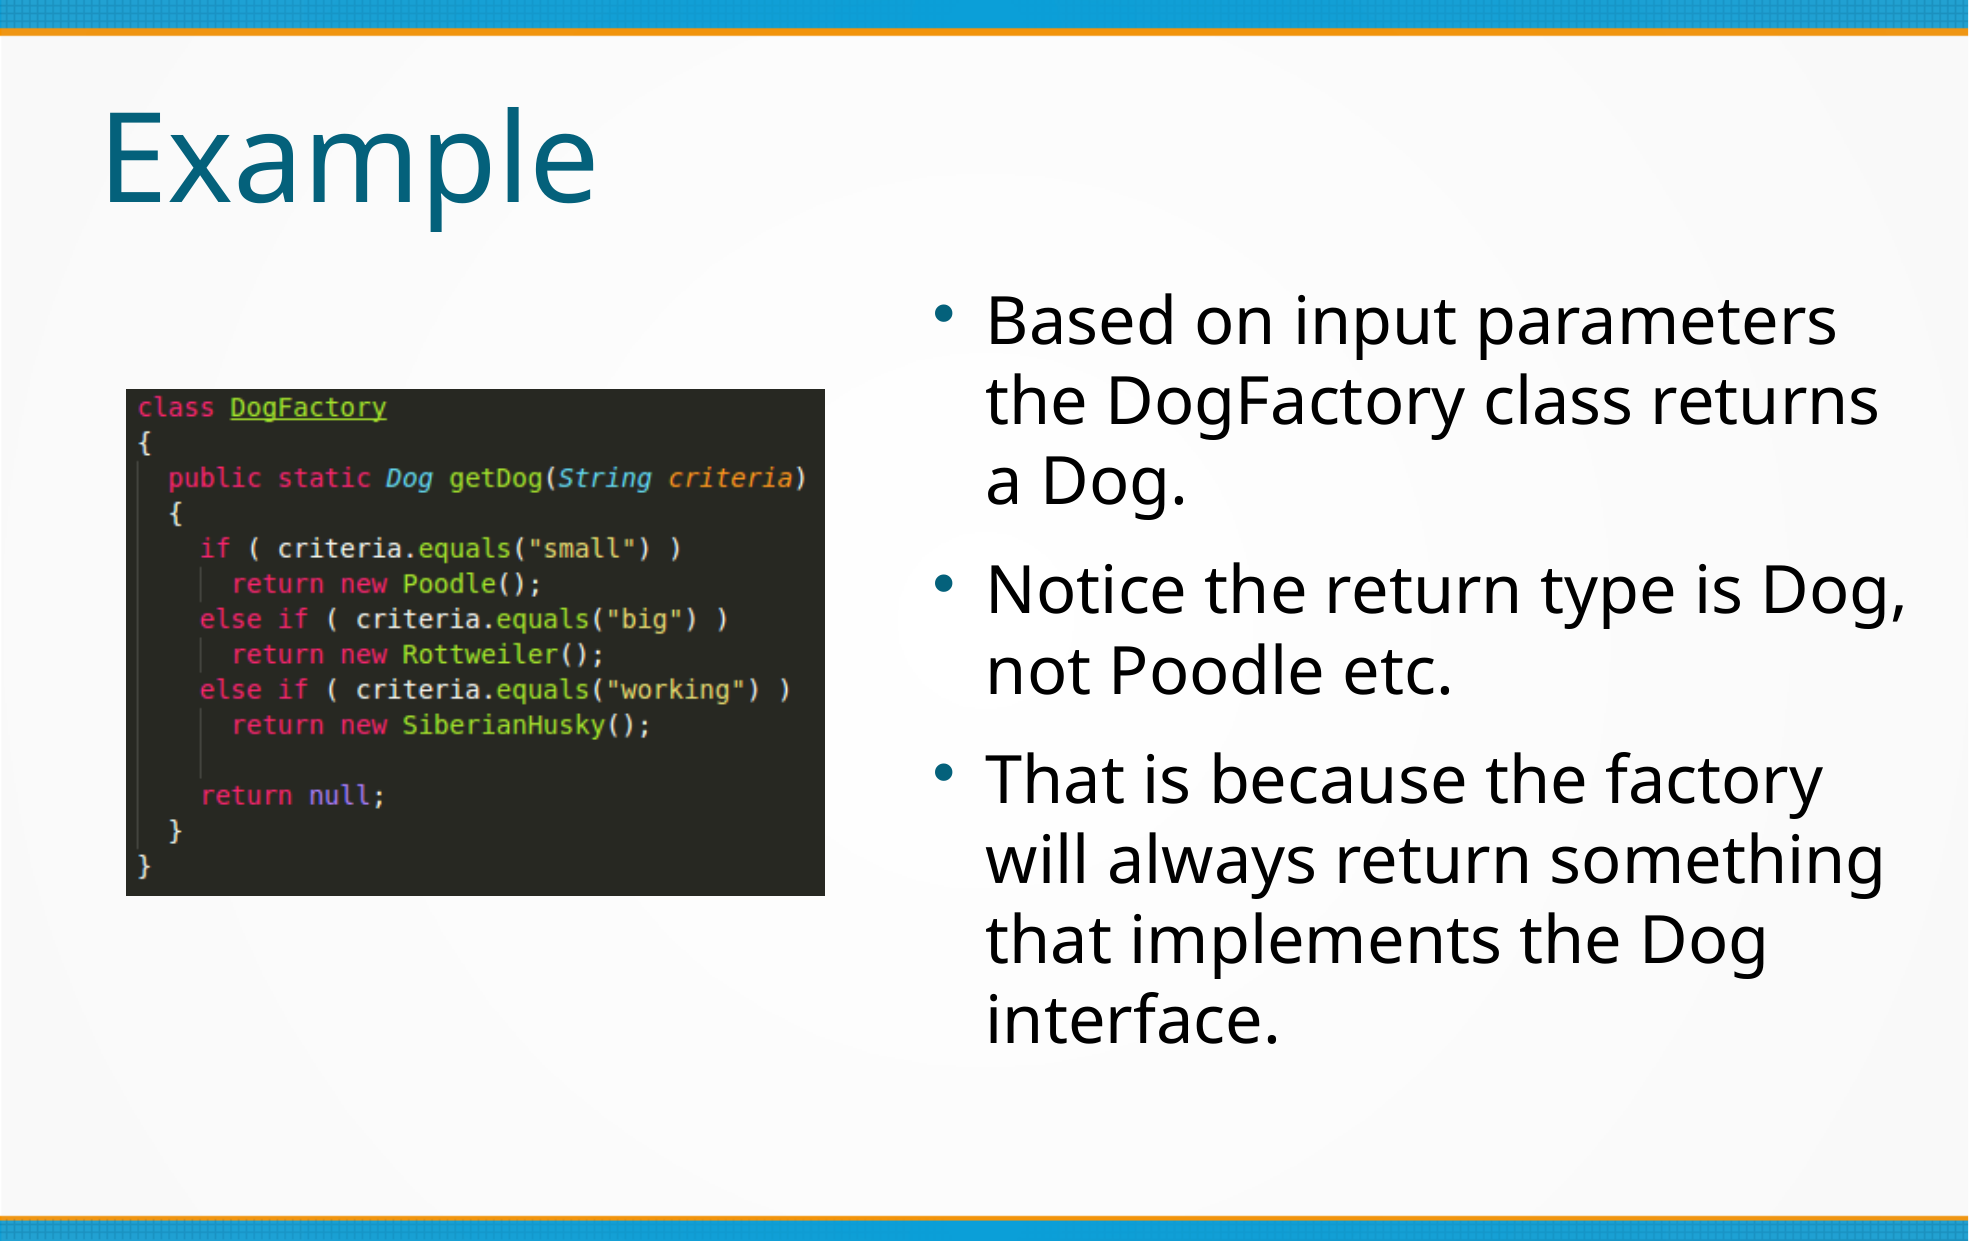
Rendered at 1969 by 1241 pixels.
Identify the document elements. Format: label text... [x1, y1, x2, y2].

text_box Example [98, 49, 1870, 257]
picture [0, 0, 1969, 1241]
text_box Based on input parameters the DogFactory class returns a Dog. Notice the return type is Dog, not Poodle etc. That is because the factory will always return something that implements the Dog interface. [914, 277, 1920, 1223]
